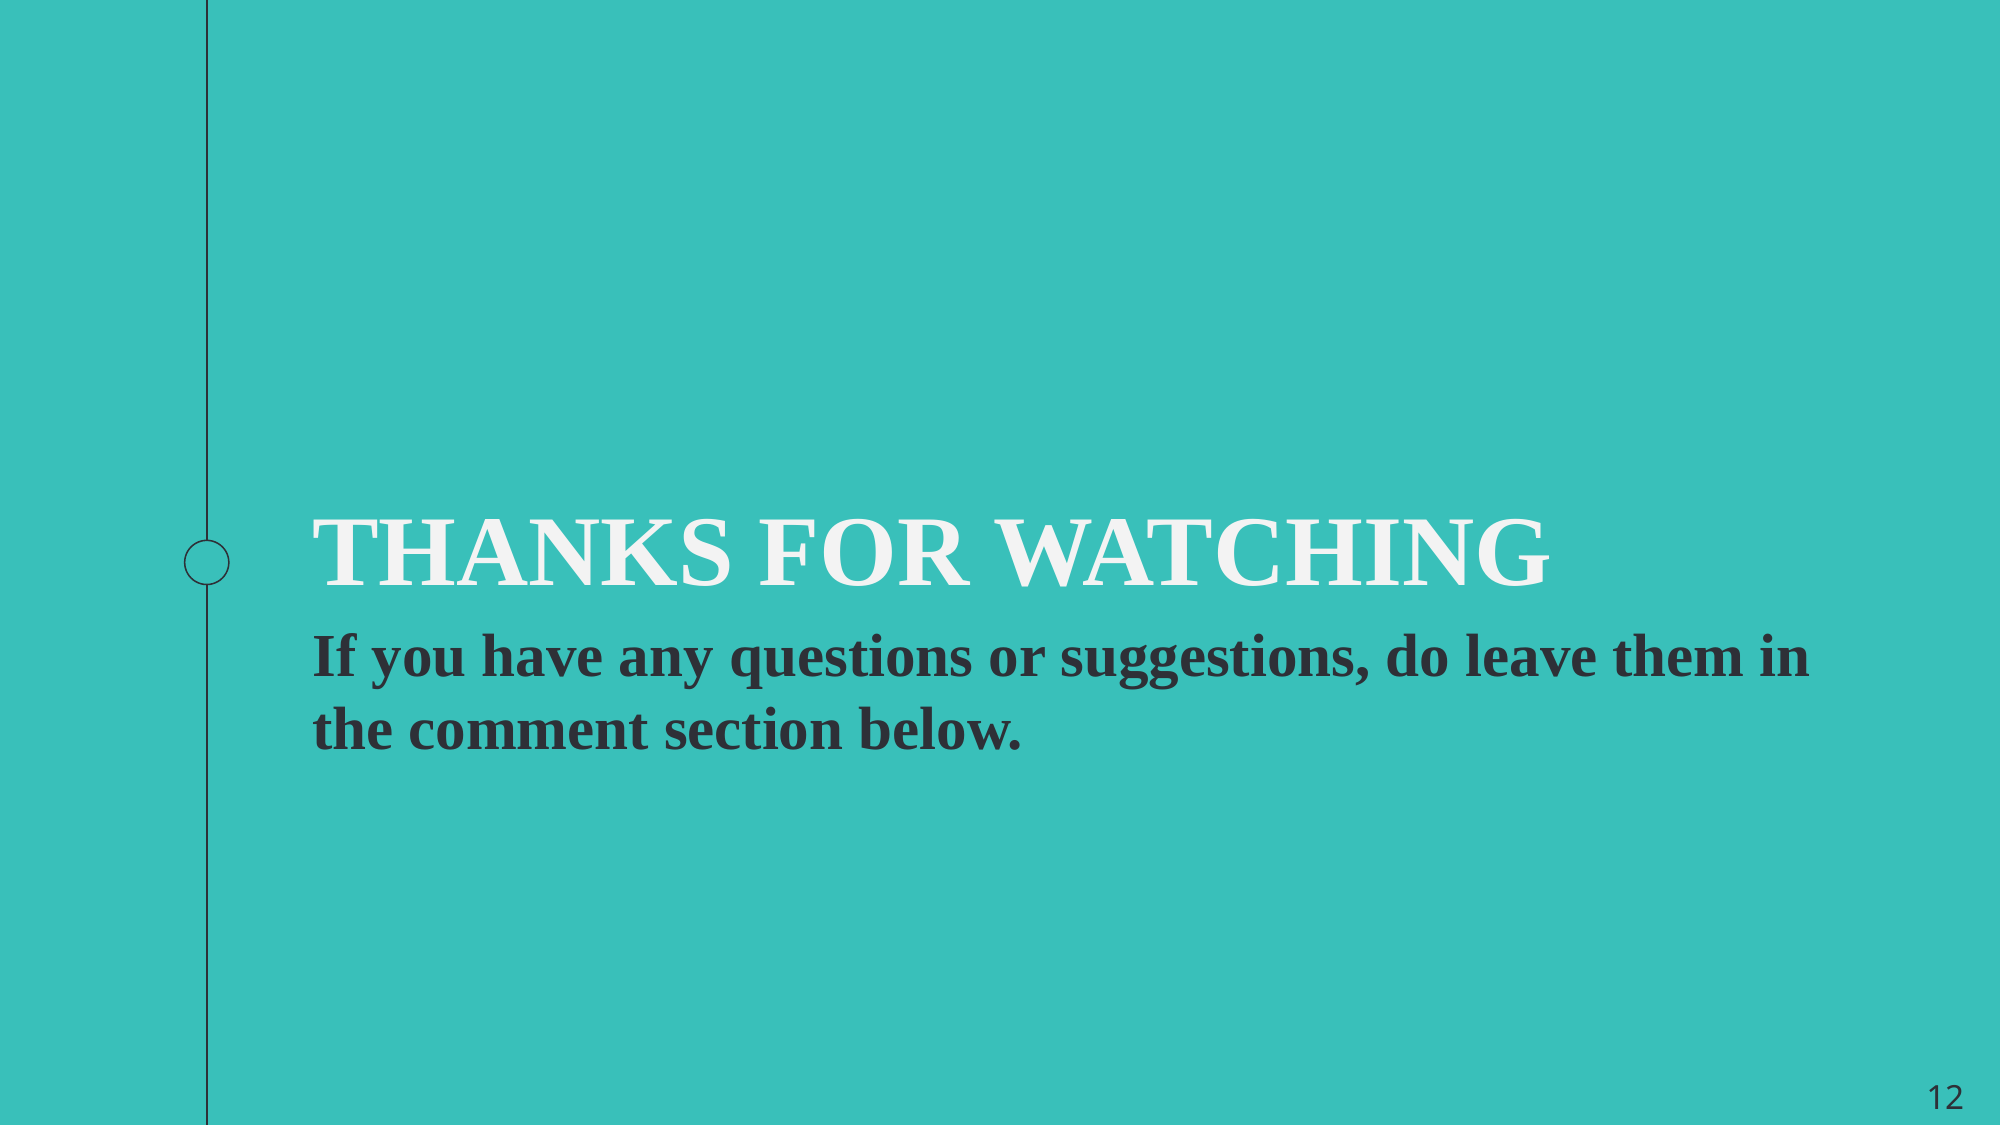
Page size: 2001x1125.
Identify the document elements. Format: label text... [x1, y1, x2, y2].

subtitle THANKS FOR WATCHING [292, 479, 1898, 613]
title If you have any questions or suggestions, do leave them in the comment section below. [292, 613, 1898, 782]
slide_number 12 [1864, 1056, 1985, 1125]
